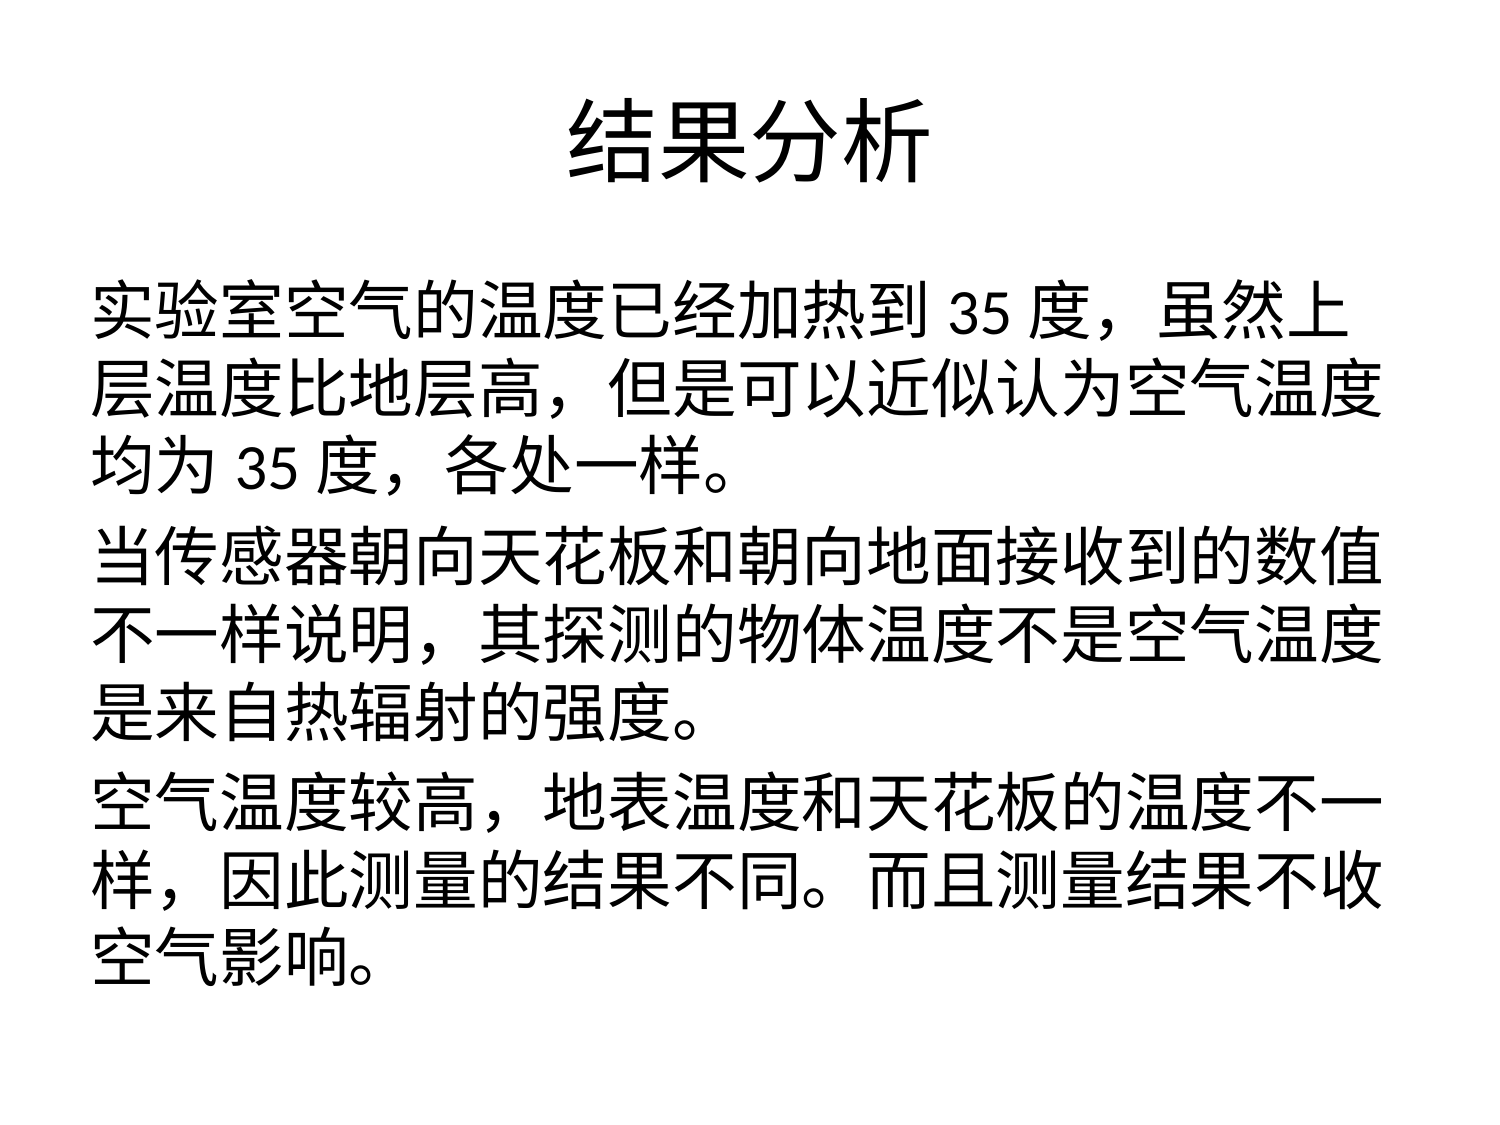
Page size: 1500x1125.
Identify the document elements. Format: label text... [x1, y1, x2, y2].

title 结果分析 [75, 45, 1425, 233]
list 实验室空气的温度已经加热到35度，虽然上层温度比地层高，但是可以近似认为空气温度均为35度，各处一样。 当传感器朝向天花板和朝向地面接收到的数值不一样说明，其探测的物体温度不是空气温度是来自热辐射的强度。 空气温度较高，地表温度和天花板的温度不一样，因此测量的结果不同。而且测量结果不收空气影响。 [75, 262, 1425, 1005]
